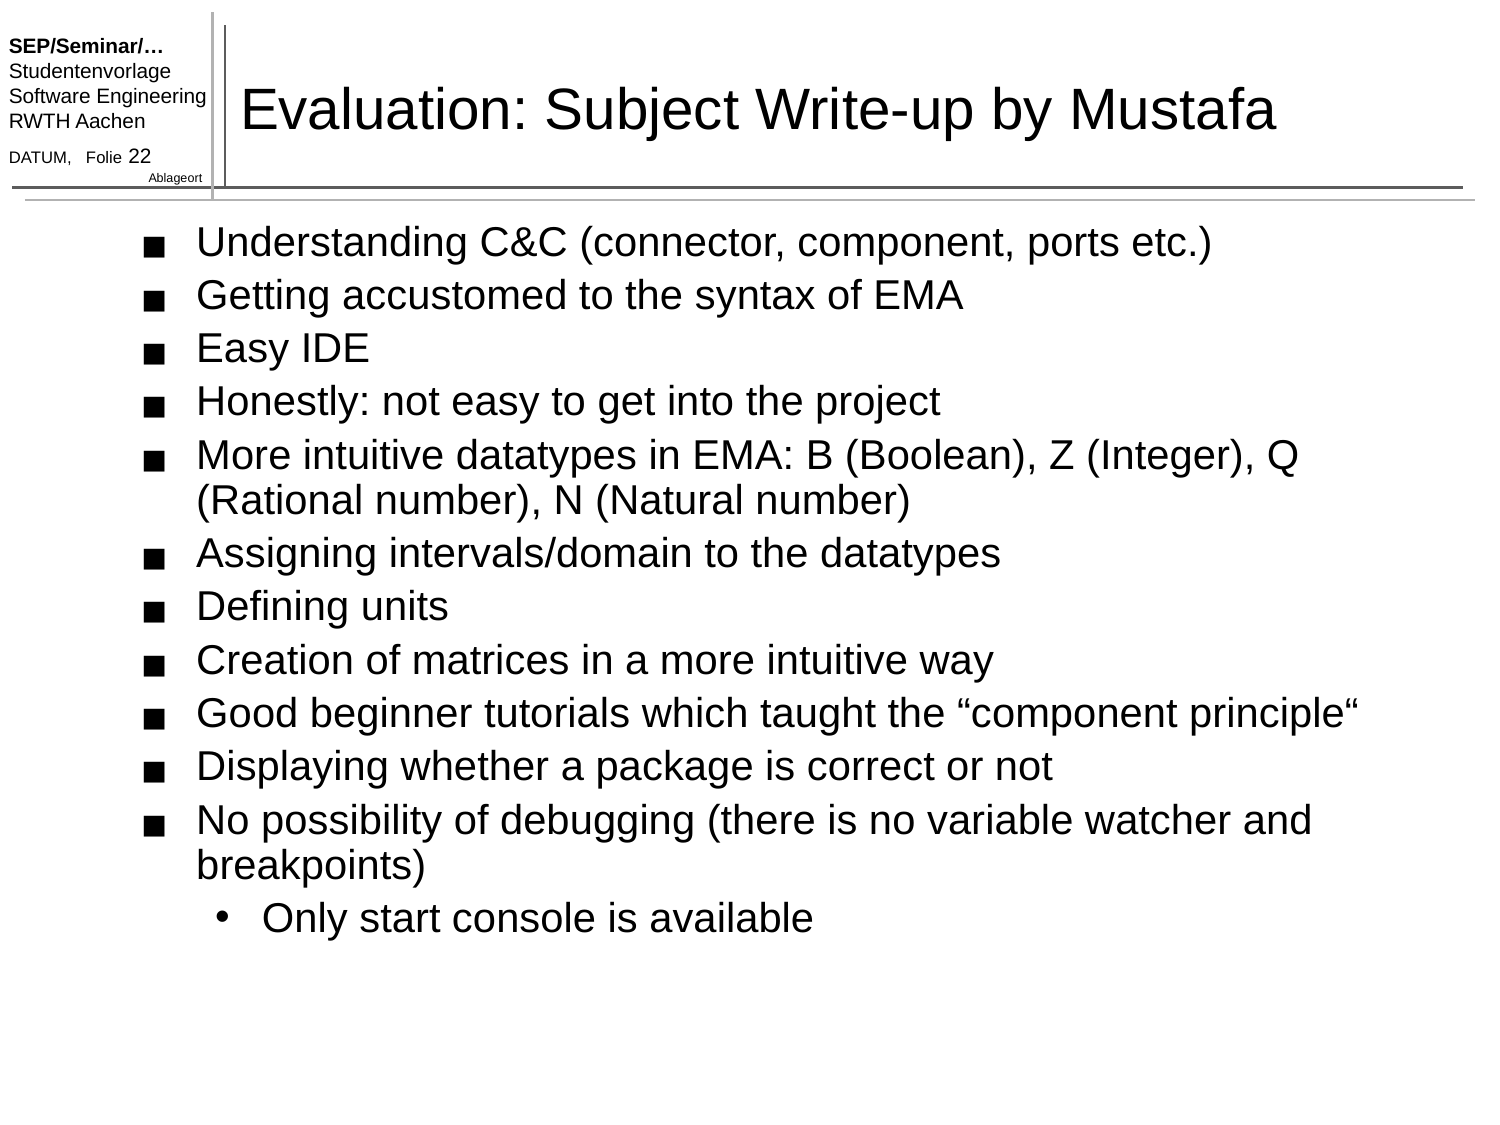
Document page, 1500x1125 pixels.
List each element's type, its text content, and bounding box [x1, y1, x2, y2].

title Evaluation: Subject Write-up by Mustafa [225, 37, 1475, 175]
list Understanding C&C (connector, component, ports etc.) Getting accustomed to the syntax of EMA Easy IDE Honestly: not easy to get into the project More intuitive datatypes in EMA: B (Boolean), Z (Integer), Q (Rational number), N (Natural number) Assigning intervals/domain to the datatypes Defining units Creation of matrices in a more intuitive way Good beginner tutorials which taught the “component principle“ Displaying whether a package is correct or not No possibility of debugging (there is no variable watcher and breakpoints) Only start console is available [125, 212, 1475, 1100]
